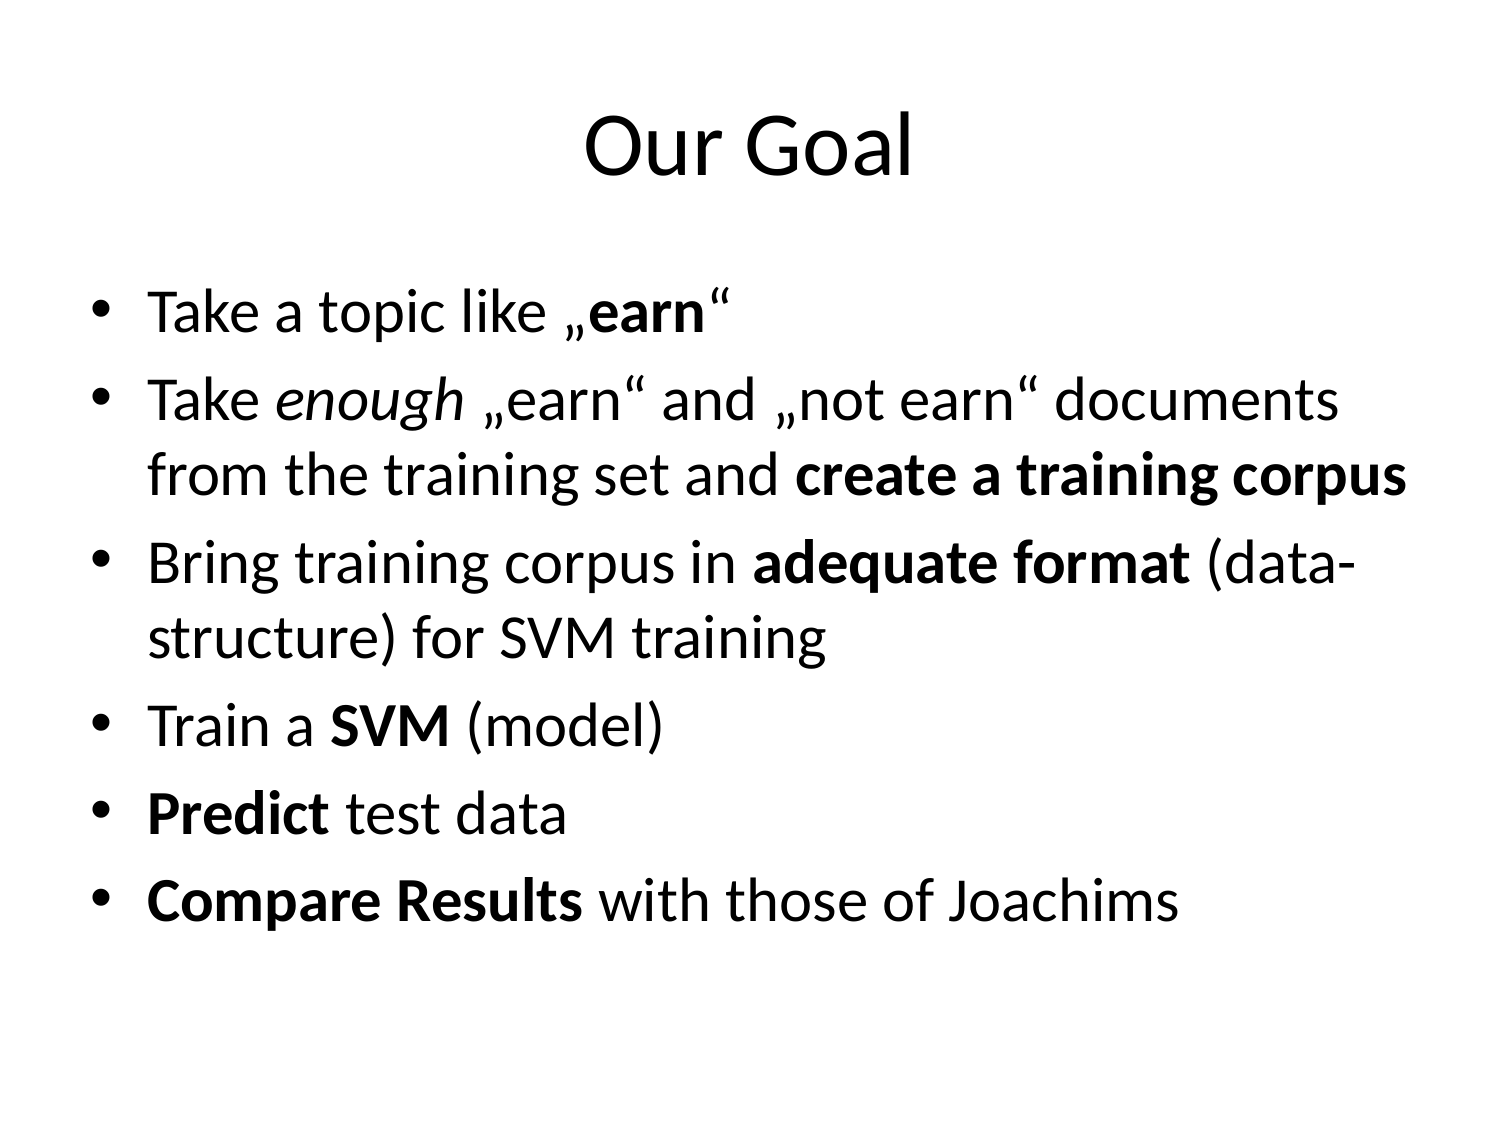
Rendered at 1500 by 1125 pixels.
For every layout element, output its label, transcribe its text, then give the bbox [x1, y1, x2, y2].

list Take a topic like „earn“ Take enough „earn“ and „not earn“ documents from the training set and create a training corpus Bring training corpus in adequate format (data-structure) for SVM training Train a SVM (model) Predict test data Compare Results with those of Joachims [75, 262, 1425, 1005]
title Our Goal [75, 45, 1425, 233]
